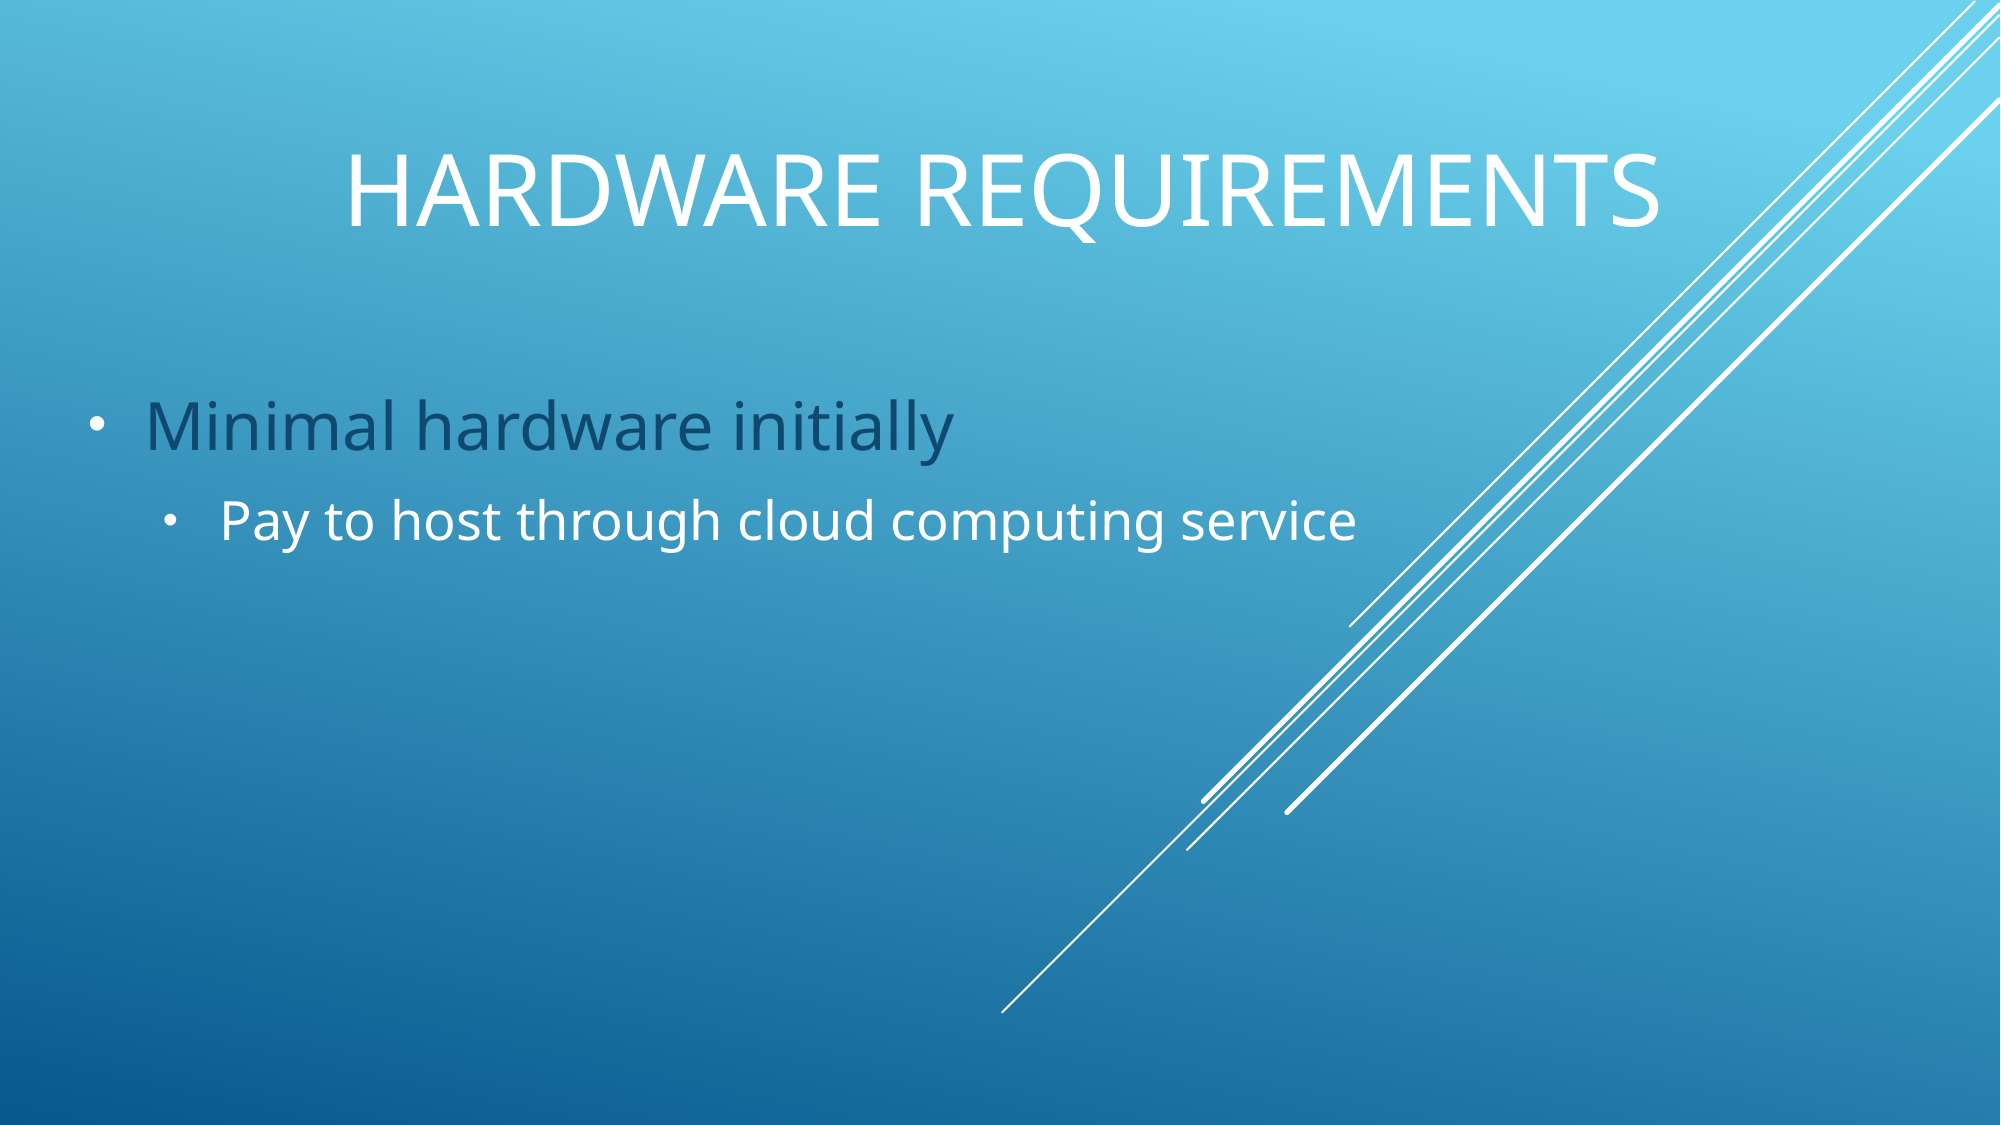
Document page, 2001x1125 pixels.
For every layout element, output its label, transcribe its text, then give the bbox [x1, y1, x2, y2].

title Hardware requirements [96, 95, 1911, 255]
subtitle Minimal hardware initially Pay to host through cloud computing service [72, 297, 1911, 1056]
